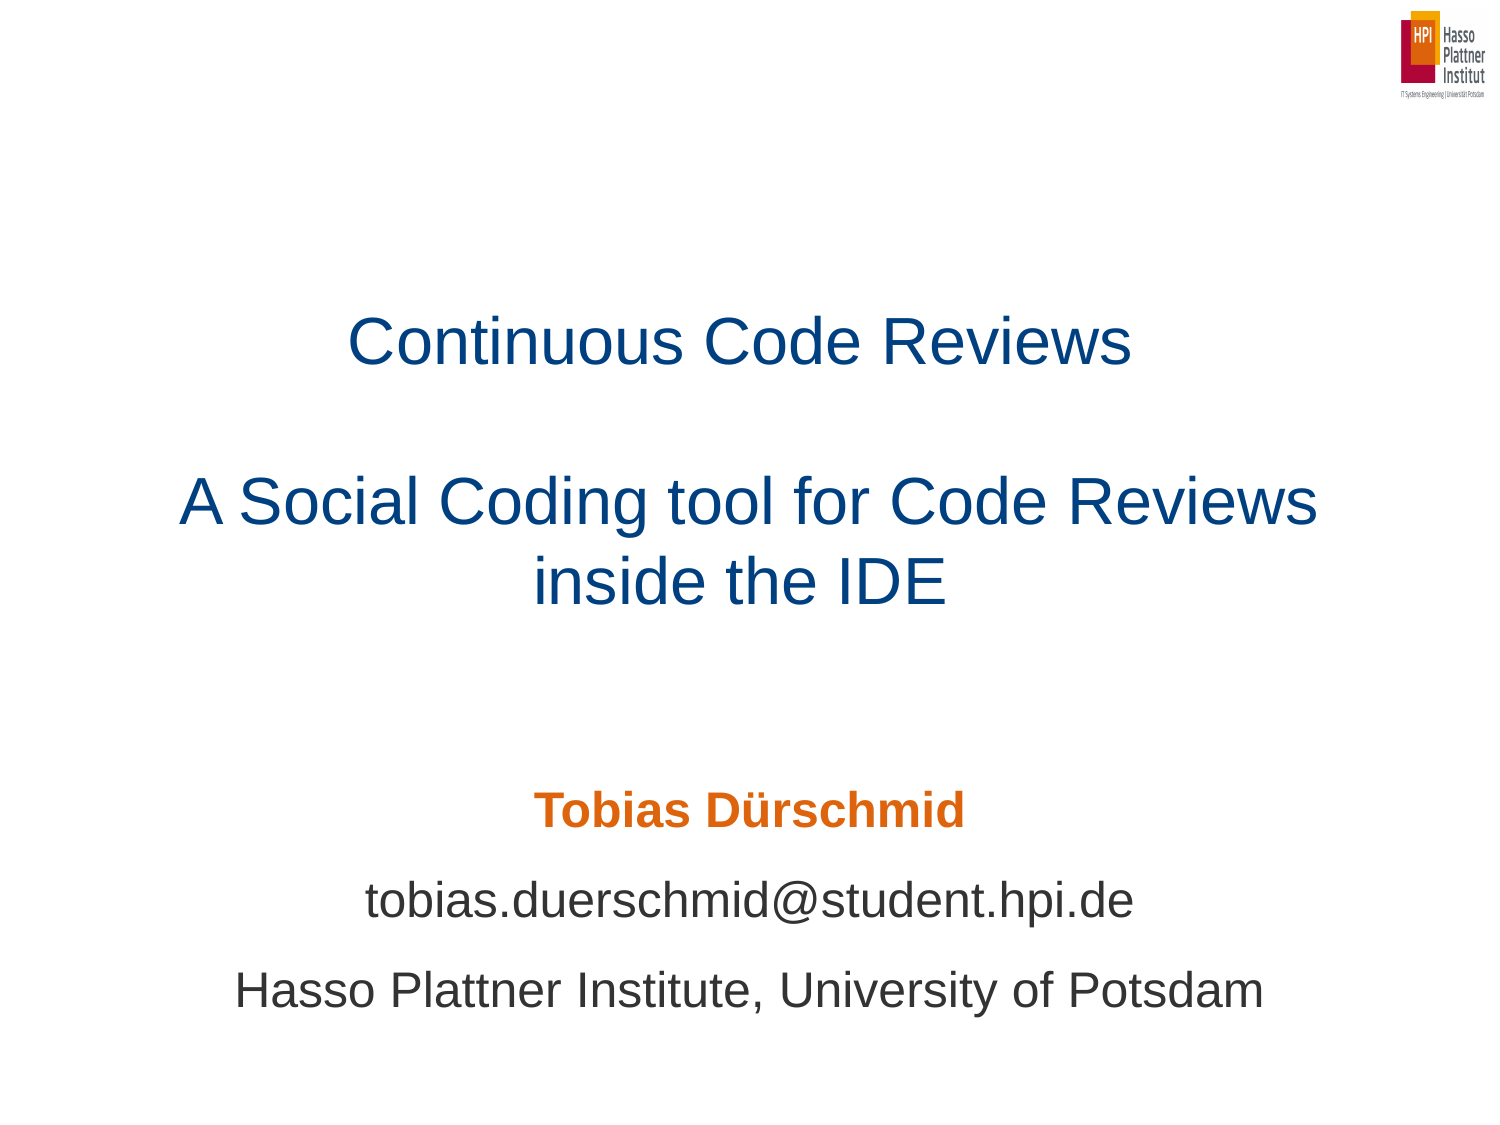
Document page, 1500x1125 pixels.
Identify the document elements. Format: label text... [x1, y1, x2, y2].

title Continuous Code Reviews A Social Coding tool for Code Reviews inside the IDE [112, 314, 1388, 681]
text_box Tobias Dürschmid tobias.duerschmid@student.hpi.de Hasso Plattner Institute, University of Potsdam [0, 739, 1500, 1025]
picture [1400, 8, 1487, 100]
